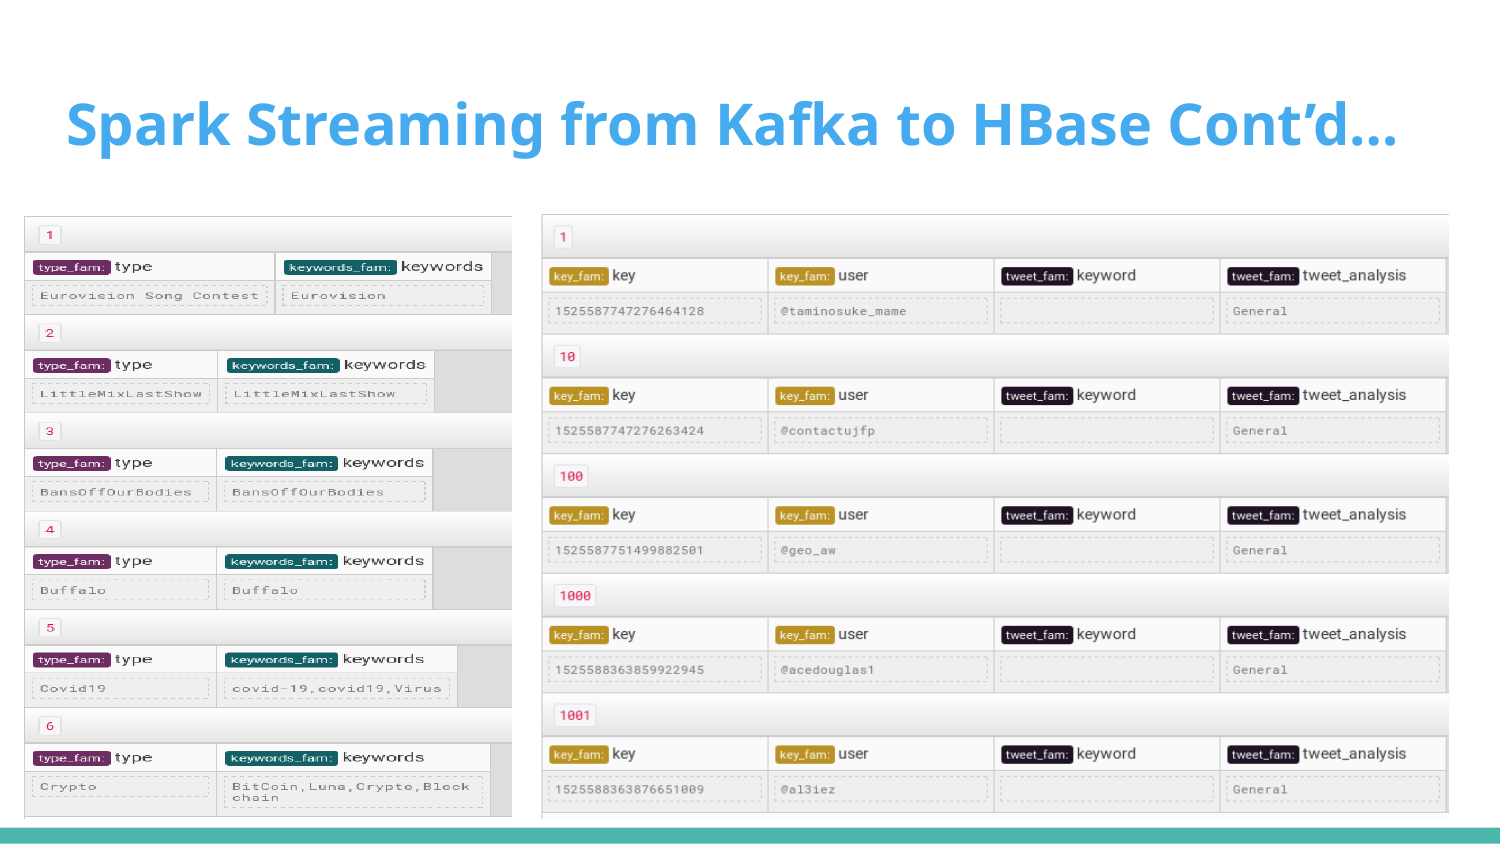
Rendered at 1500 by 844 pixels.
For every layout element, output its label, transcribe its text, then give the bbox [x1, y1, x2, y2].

title Spark Streaming from Kafka to HBase Cont’d… [51, 72, 1449, 189]
picture [24, 213, 513, 819]
picture [536, 213, 1450, 819]
